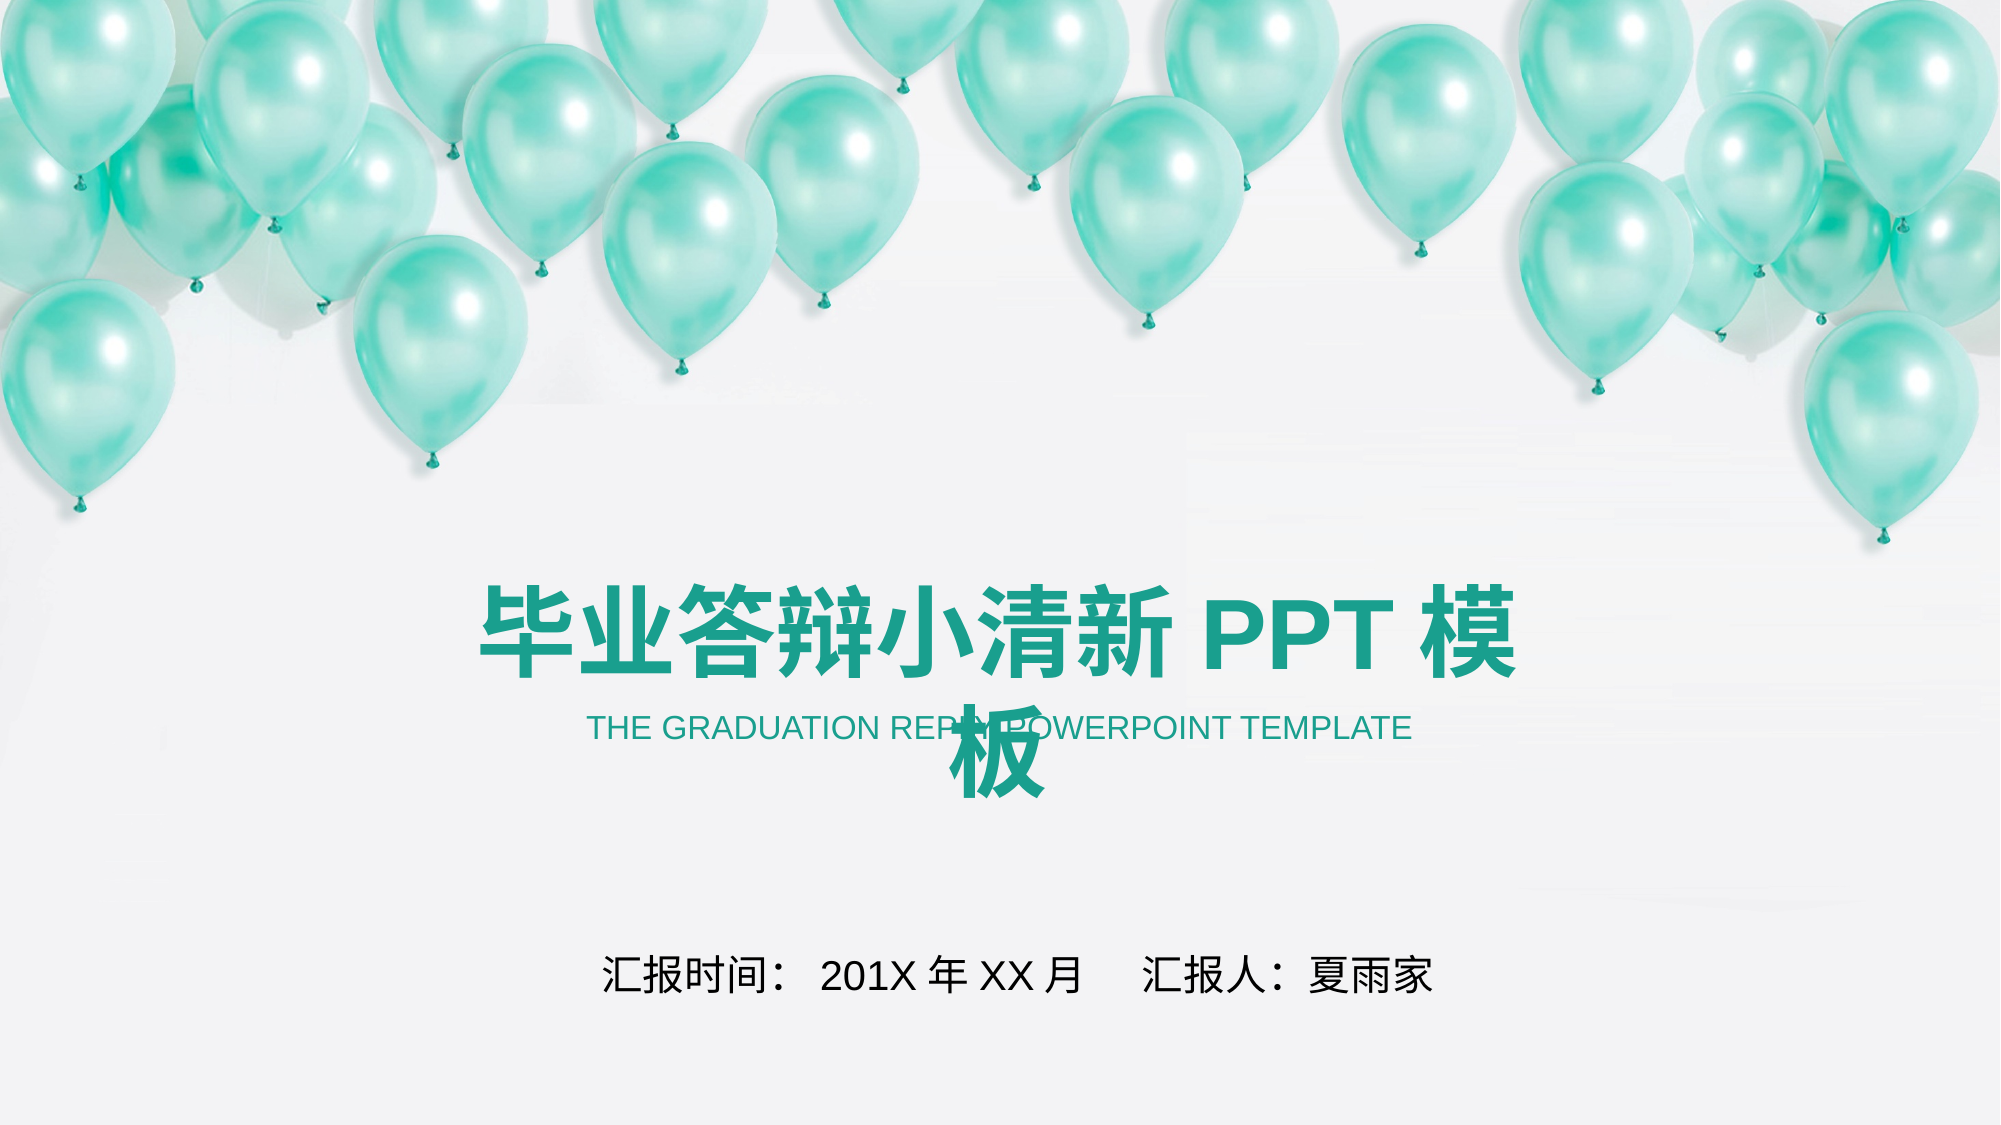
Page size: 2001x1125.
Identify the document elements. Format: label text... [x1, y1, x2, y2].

text_box 汇报时间：201X年XX月 汇报人：夏雨家 [517, 891, 1518, 1006]
text_box 毕业答辩小清新PPT模板 [415, 562, 1580, 818]
text_box THE GRADUATION REPLY POWERPOINT TEMPLATE [517, 698, 1483, 754]
picture [0, 0, 2000, 923]
